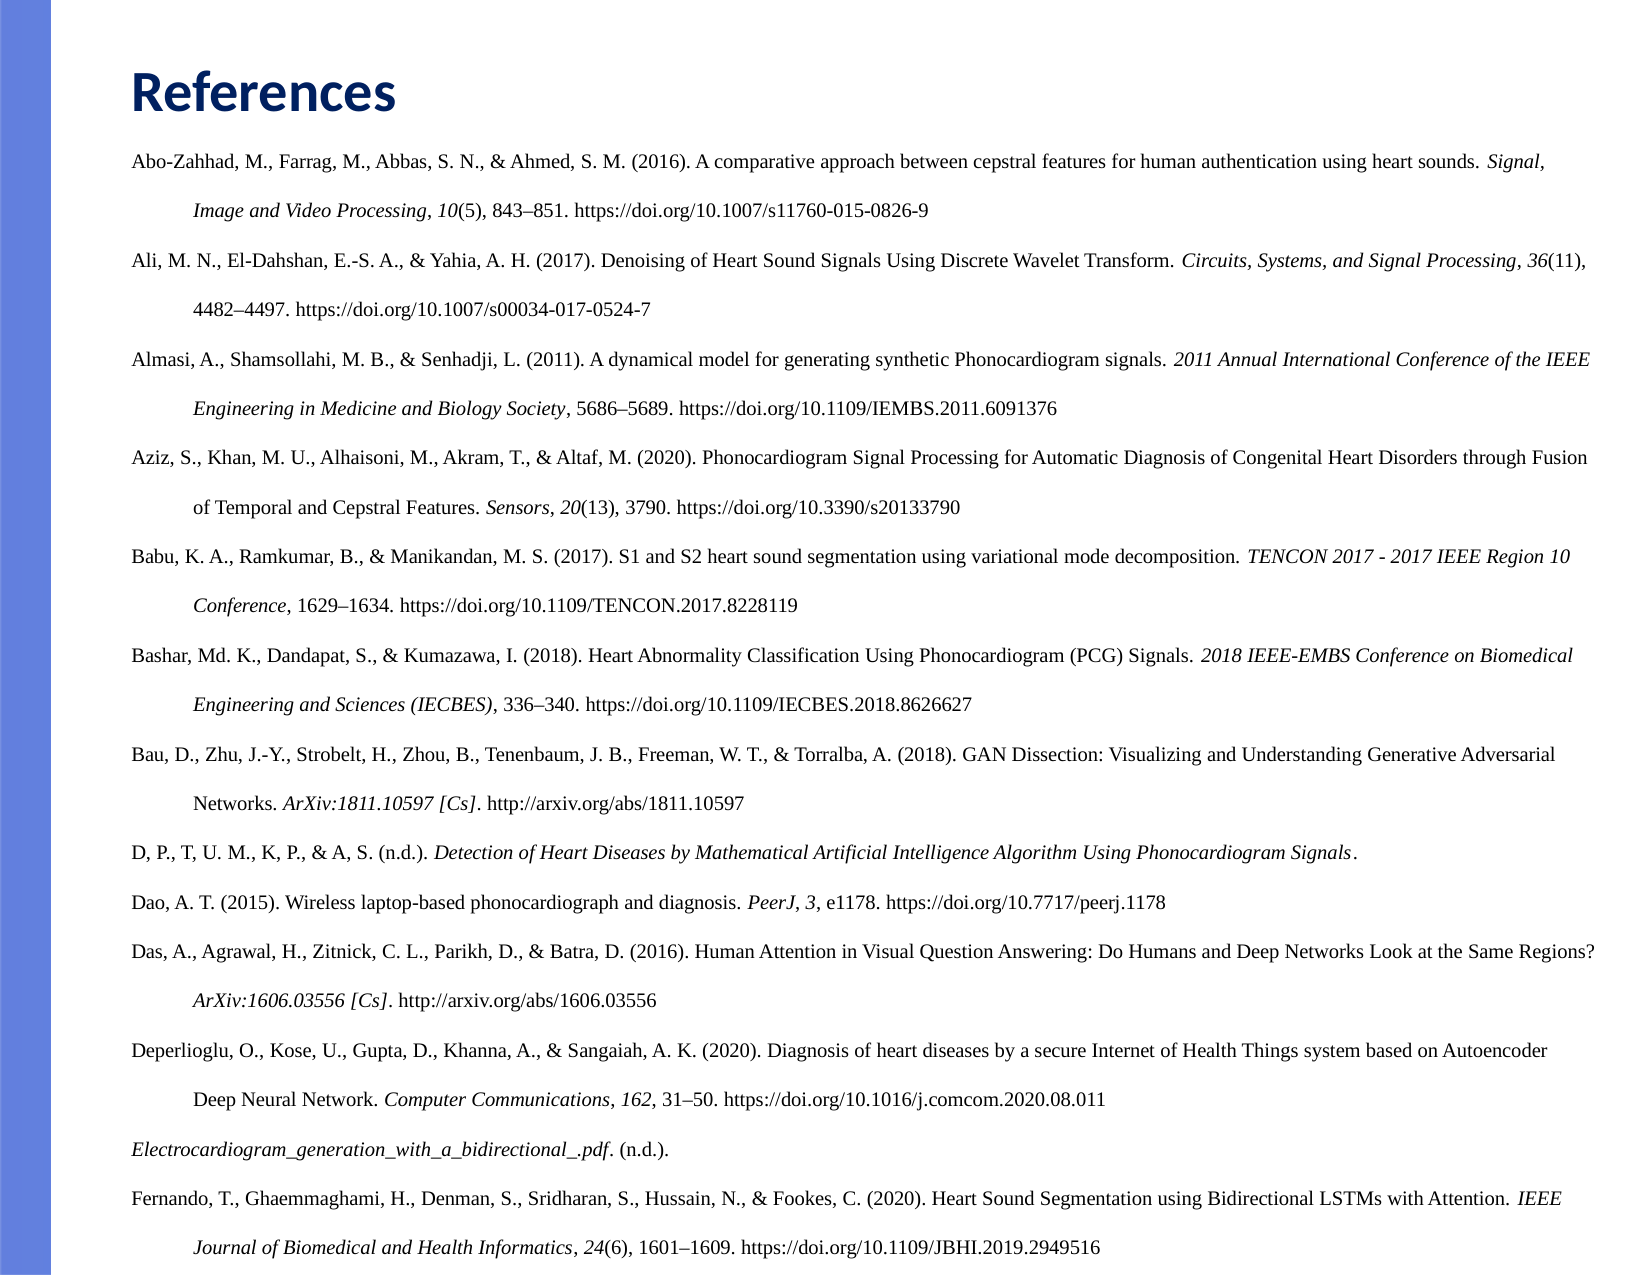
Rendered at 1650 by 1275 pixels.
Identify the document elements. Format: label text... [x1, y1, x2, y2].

picture [0, 0, 51, 1275]
text_box References Abo-Zahhad, M., Farrag, M., Abbas, S. N., & Ahmed, S. M. (2016). A comparative approach between cepstral features for human authentication using heart sounds. Signal, Image and Video Processing, 10(5), 843–851. https://doi.org/10.1007/s11760-015-0826-9 Ali, M. N., El-Dahshan, E.-S. A., & Yahia, A. H. (2017). Denoising of Heart Sound Signals Using Discrete Wavelet Transform. Circuits, Systems, and Signal Processing, 36(11), 4482–4497. https://doi.org/10.1007/s00034-017-0524-7 Almasi, A., Shamsollahi, M. B., & Senhadji, L. (2011). A dynamical model for generating synthetic Phonocardiogram signals. 2011 Annual International Conference of the IEEE Engineering in Medicine and Biology Society, 5686–5689. https://doi.org/10.1109/IEMBS.2011.6091376 Aziz, S., Khan, M. U., Alhaisoni, M., Akram, T., & Altaf, M. (2020). Phonocardiogram Signal Processing for Automatic Diagnosis of Congenital Heart Disorders through Fusion of Temporal and Cepstral Features. Sensors, 20(13), 3790. https://doi.org/10.3390/s20133790 Babu, K. A., Ramkumar, B., & Manikandan, M. S. (2017). S1 and S2 heart sound segmentation using variational mode decomposition. TENCON 2017 - 2017 IEEE Region 10 Conference, 1629–1634. https://doi.org/10.1109/TENCON.2017.8228119 Bashar, Md. K., Dandapat, S., & Kumazawa, I. (2018). Heart Abnormality Classification Using Phonocardiogram (PCG) Signals. 2018 IEEE-EMBS Conference on Biomedical Engineering and Sciences (IECBES), 336–340. https://doi.org/10.1109/IECBES.2018.8626627 Bau, D., Zhu, J.-Y., Strobelt, H., Zhou, B., Tenenbaum, J. B., Freeman, W. T., & Torralba, A. (2018). GAN Dissection: Visualizing and Understanding Generative Adversarial Networks. ArXiv:1811.10597 [Cs]. http://arxiv.org/abs/1811.10597 D, P., T, U. M., K, P., & A, S. (n.d.). Detection of Heart Diseases by Mathematical Artificial Intelligence Algorithm Using Phonocardiogram Signals. Dao, A. T. (2015). Wireless laptop-based phonocardiograph and diagnosis. PeerJ, 3, e1178. https://doi.org/10.7717/peerj.1178 Das, A., Agrawal, H., Zitnick, C. L., Parikh, D., & Batra, D. (2016). Human Attention in Visual Question Answering: Do Humans and Deep Networks Look at the Same Regions? ArXiv:1606.03556 [Cs]. http://arxiv.org/abs/1606.03556 Deperlioglu, O., Kose, U., Gupta, D., Khanna, A., & Sangaiah, A. K. (2020). Diagnosis of heart diseases by a secure Internet of Health Things system based on Autoencoder Deep Neural Network. Computer Communications, 162, 31–50. https://doi.org/10.1016/j.comcom.2020.08.011 Electrocardiogram_generation_with_a_bidirectional_.pdf. (n.d.). Fernando, T., Ghaemmaghami, H., Denman, S., Sridharan, S., Hussain, N., & Fookes, C. (2020). Heart Sound Segmentation using Bidirectional LSTMs with Attention. IEEE Journal of Biomedical and Health Informatics, 24(6), 1601–1609. https://doi.org/10.1109/JBHI.2019.2949516 Finlay, M. (2006). The “mobile-phonocardiogram”, a new tool in the arrhythmia clinic. Heart, 92(7), 898–898. https://doi.org/10.1136/hrt.2005.076315 [116, 0, 1613, 1275]
